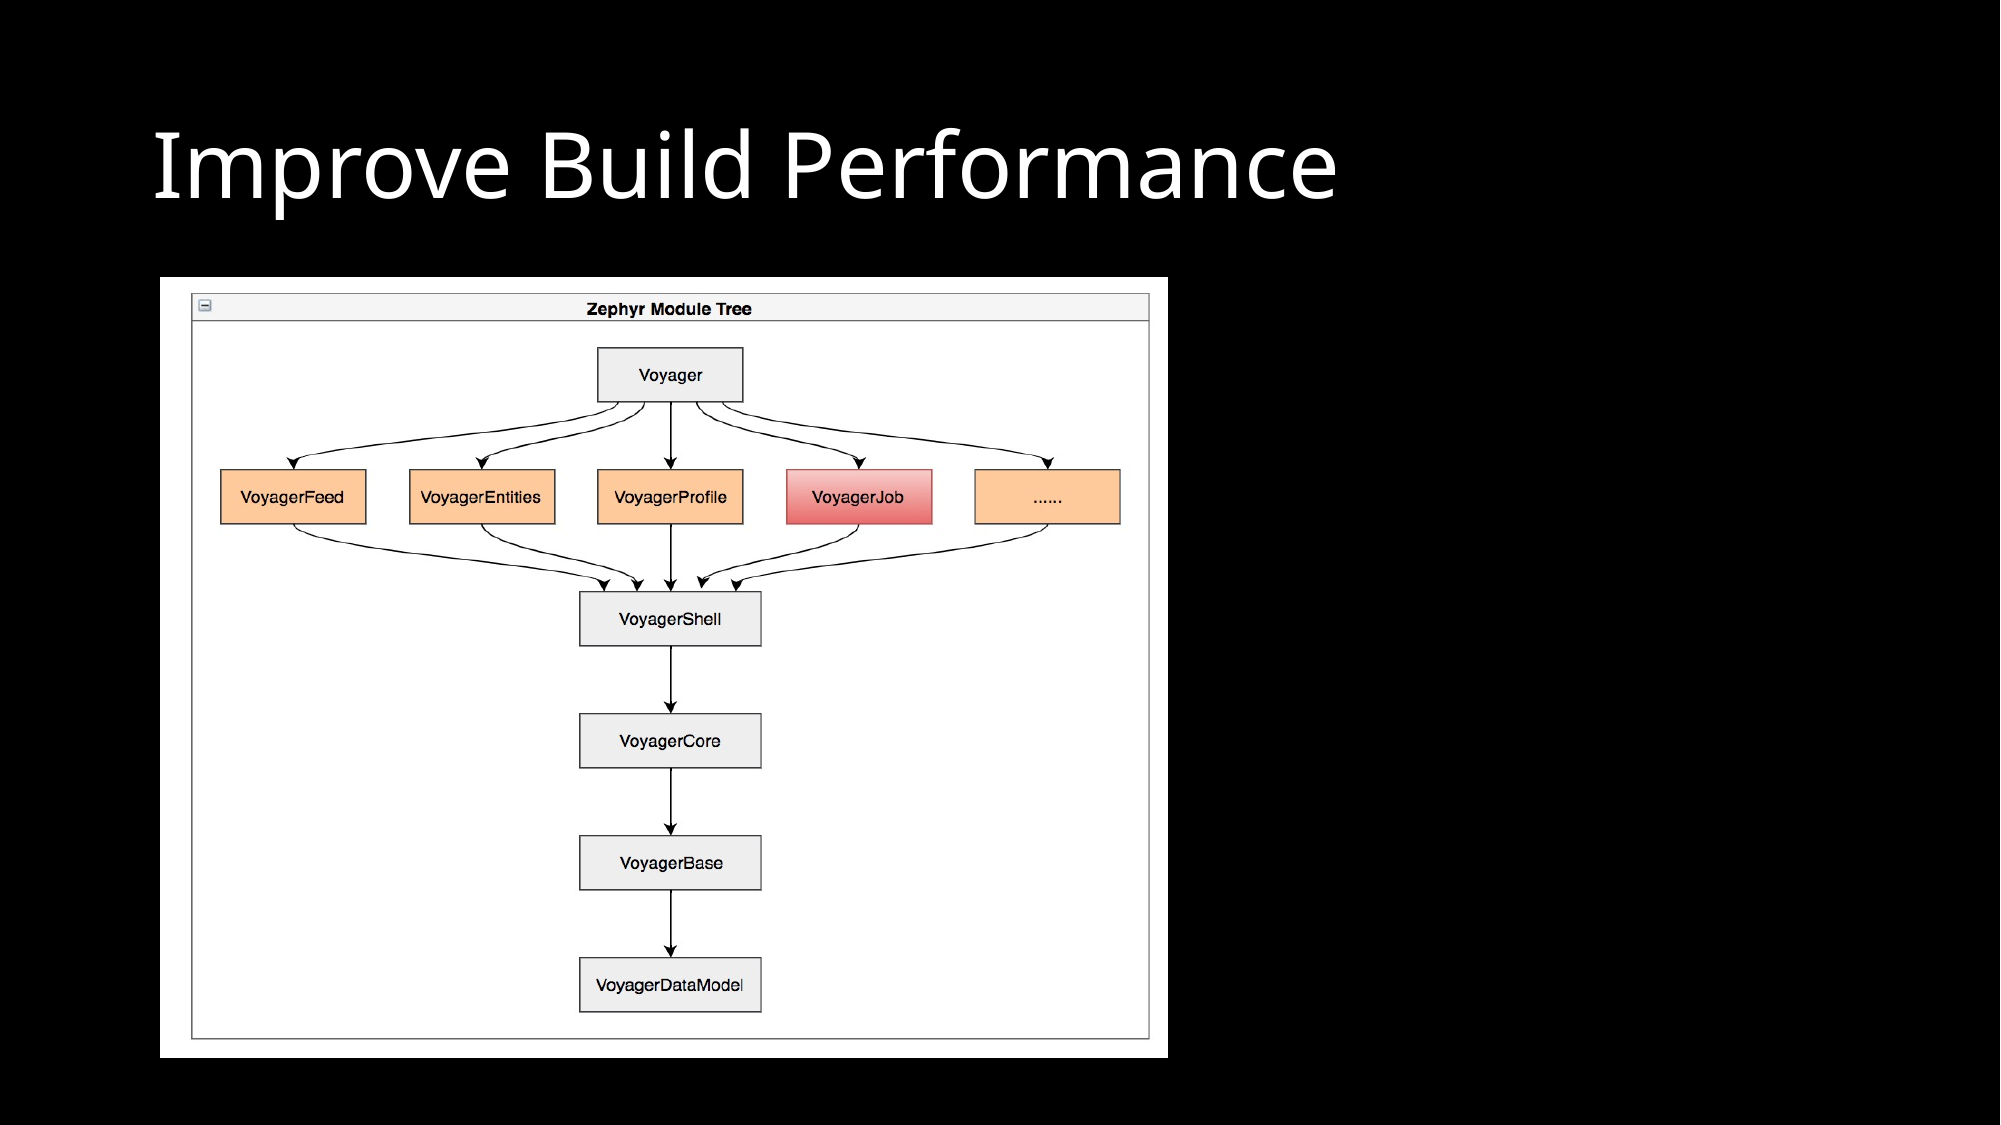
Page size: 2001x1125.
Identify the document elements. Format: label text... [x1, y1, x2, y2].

picture [160, 277, 1168, 1058]
title Improve Build Performance [137, 59, 1863, 278]
